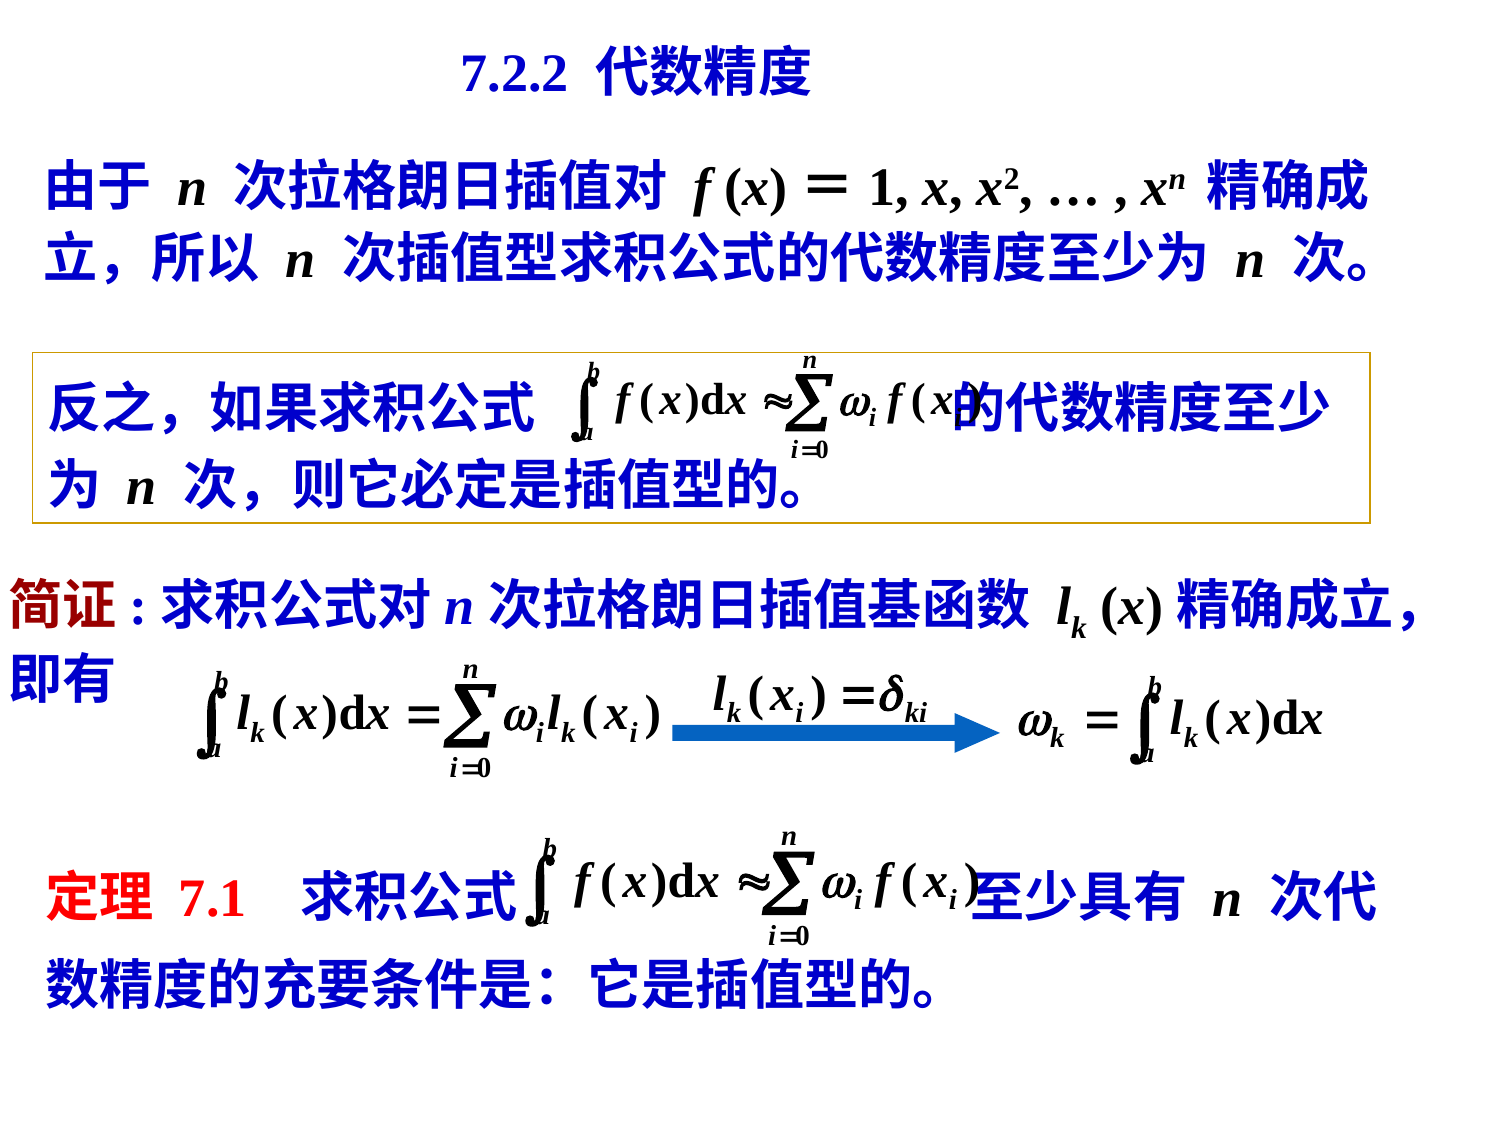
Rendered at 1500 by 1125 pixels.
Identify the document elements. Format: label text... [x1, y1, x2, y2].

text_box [30, 814, 1393, 1015]
text_box 由于 n 次拉格朗日插值对 f (x)＝1, x, x2, … , xn 精确成立，所以 n 次插值型求积公式的代数精度至少为 n 次。 [28, 137, 1423, 296]
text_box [32, 340, 1370, 519]
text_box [673, 660, 1333, 772]
text_box 7.2.2 代数精度 [445, 29, 828, 110]
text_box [24, 563, 1432, 788]
